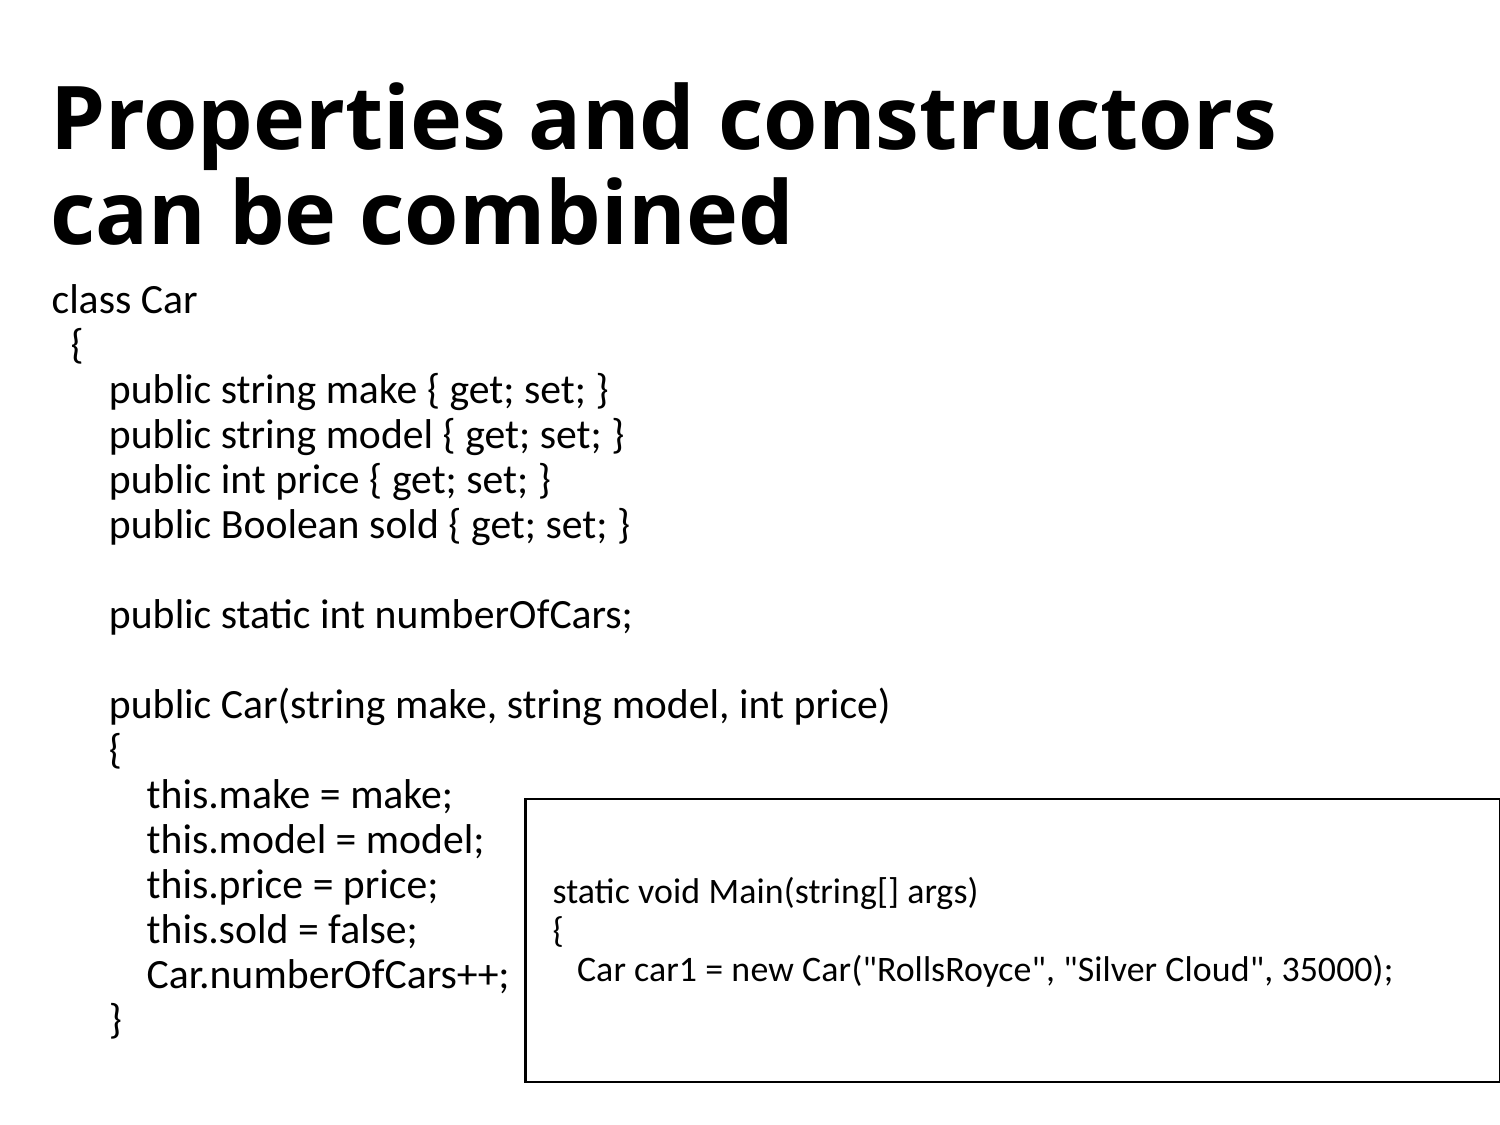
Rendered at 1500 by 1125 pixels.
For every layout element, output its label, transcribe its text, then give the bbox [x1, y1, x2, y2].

list class Car { public string make { get; set; } public string model { get; set; } public int price { get; set; } public Boolean sold { get; set; } public static int numberOfCars; public Car(string make, string model, int price) { this.make = make; this.model = model; this.price = price; this.sold = false; Car.numberOfCars++; } [17, 269, 1095, 1096]
title Properties and constructors can be combined [35, 59, 1329, 278]
text_box [524, 798, 1500, 1083]
